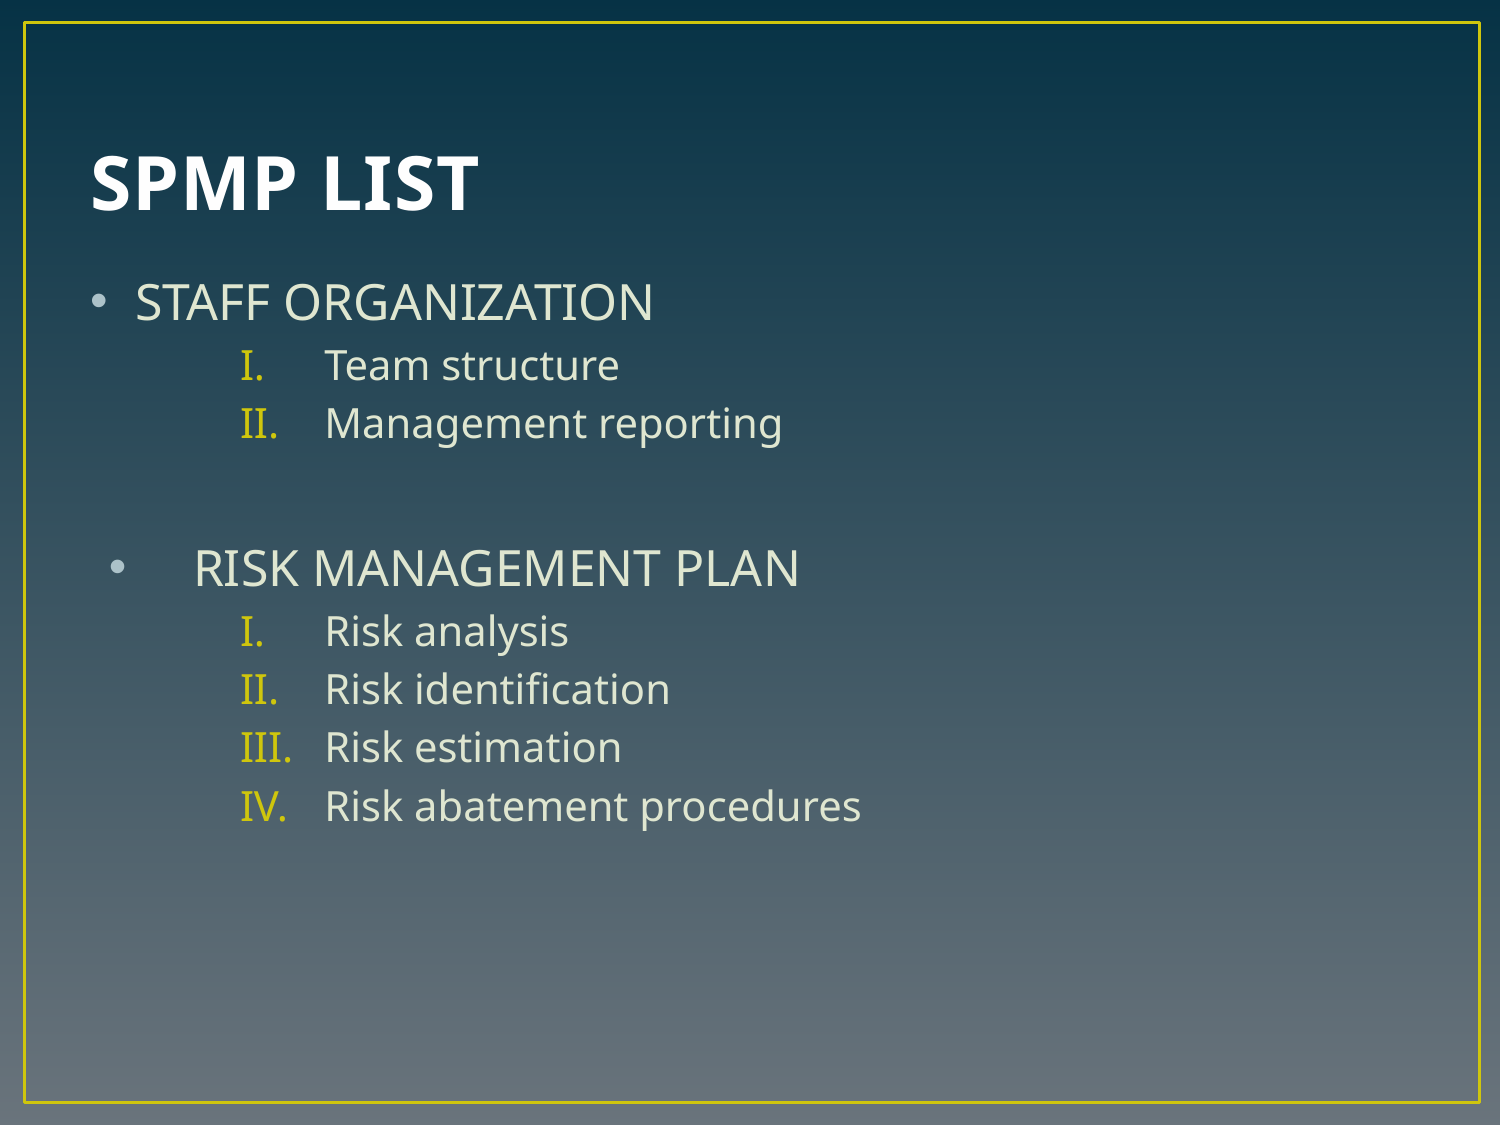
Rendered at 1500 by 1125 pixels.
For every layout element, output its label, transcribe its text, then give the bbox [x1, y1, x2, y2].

title SPMP LIST [75, 45, 1425, 233]
list STAFF ORGANIZATION Team structure Management reporting RISK MANAGEMENT PLAN Risk analysis Risk identification Risk estimation Risk abatement procedures [75, 262, 1425, 1005]
